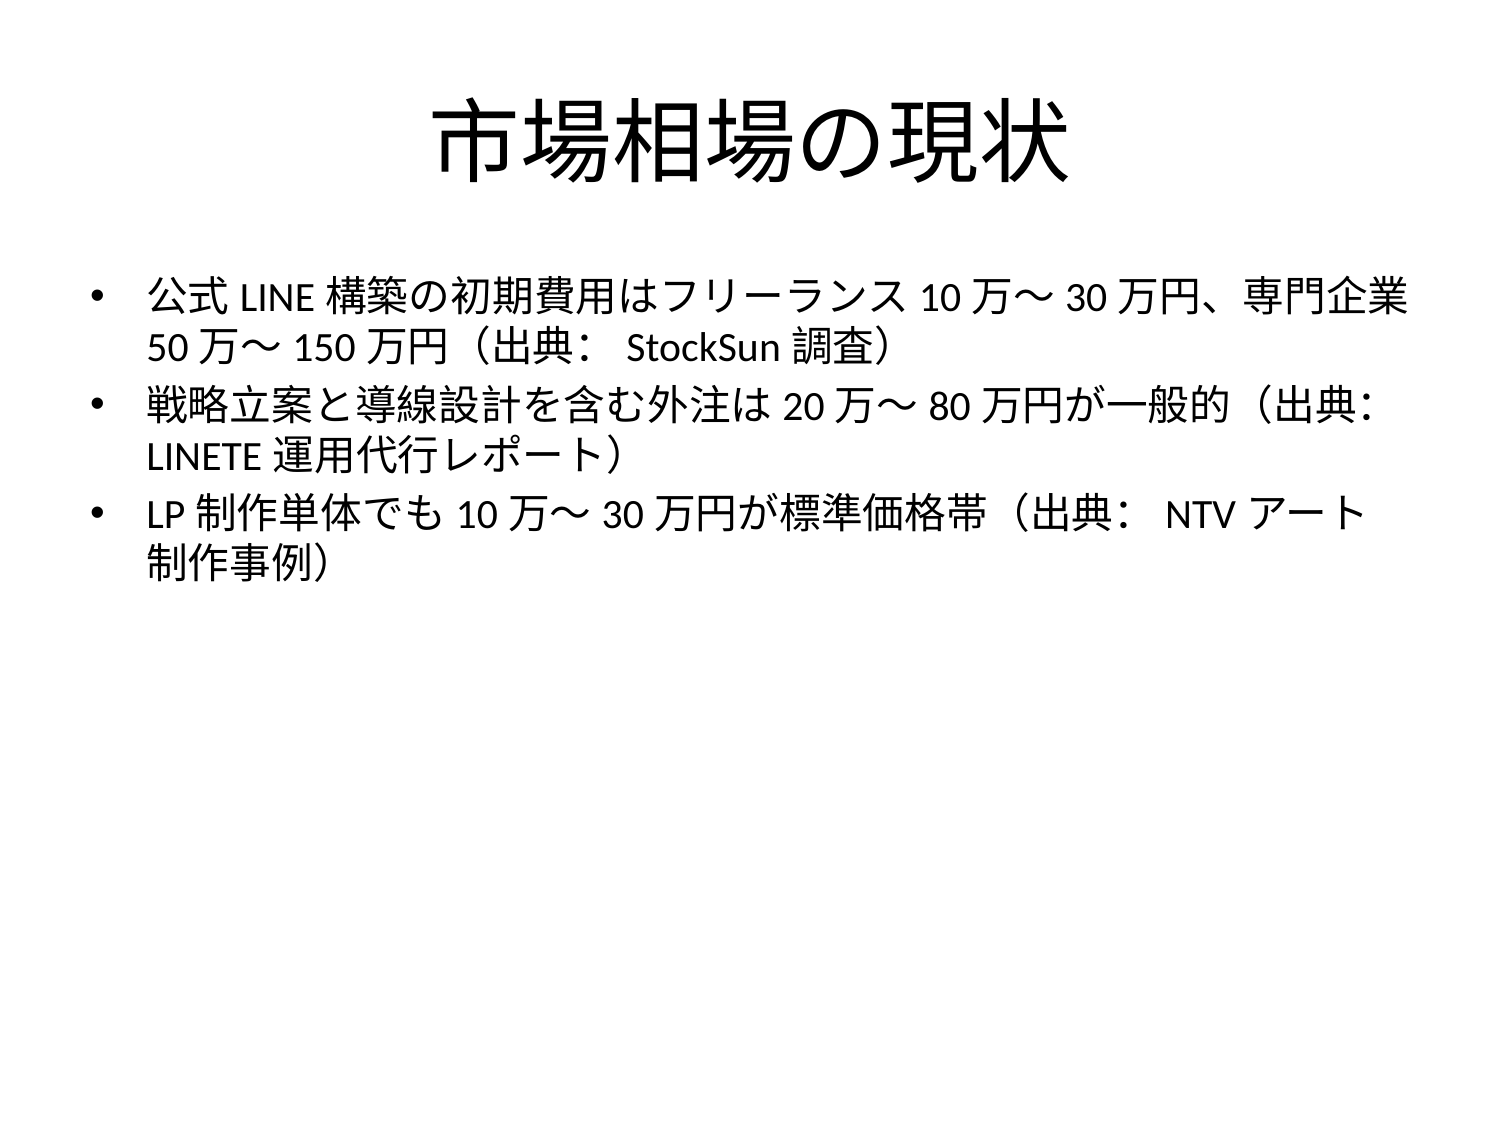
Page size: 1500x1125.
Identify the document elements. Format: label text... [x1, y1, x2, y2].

list 公式LINE構築の初期費用はフリーランス10万〜30万円、専門企業50万〜150万円（出典：StockSun調査） 戦略立案と導線設計を含む外注は20万〜80万円が一般的（出典：LINETE運用代行レポート） LP制作単体でも10万〜30万円が標準価格帯（出典：NTVアート制作事例） [75, 262, 1425, 1005]
title 市場相場の現状 [75, 45, 1425, 233]
